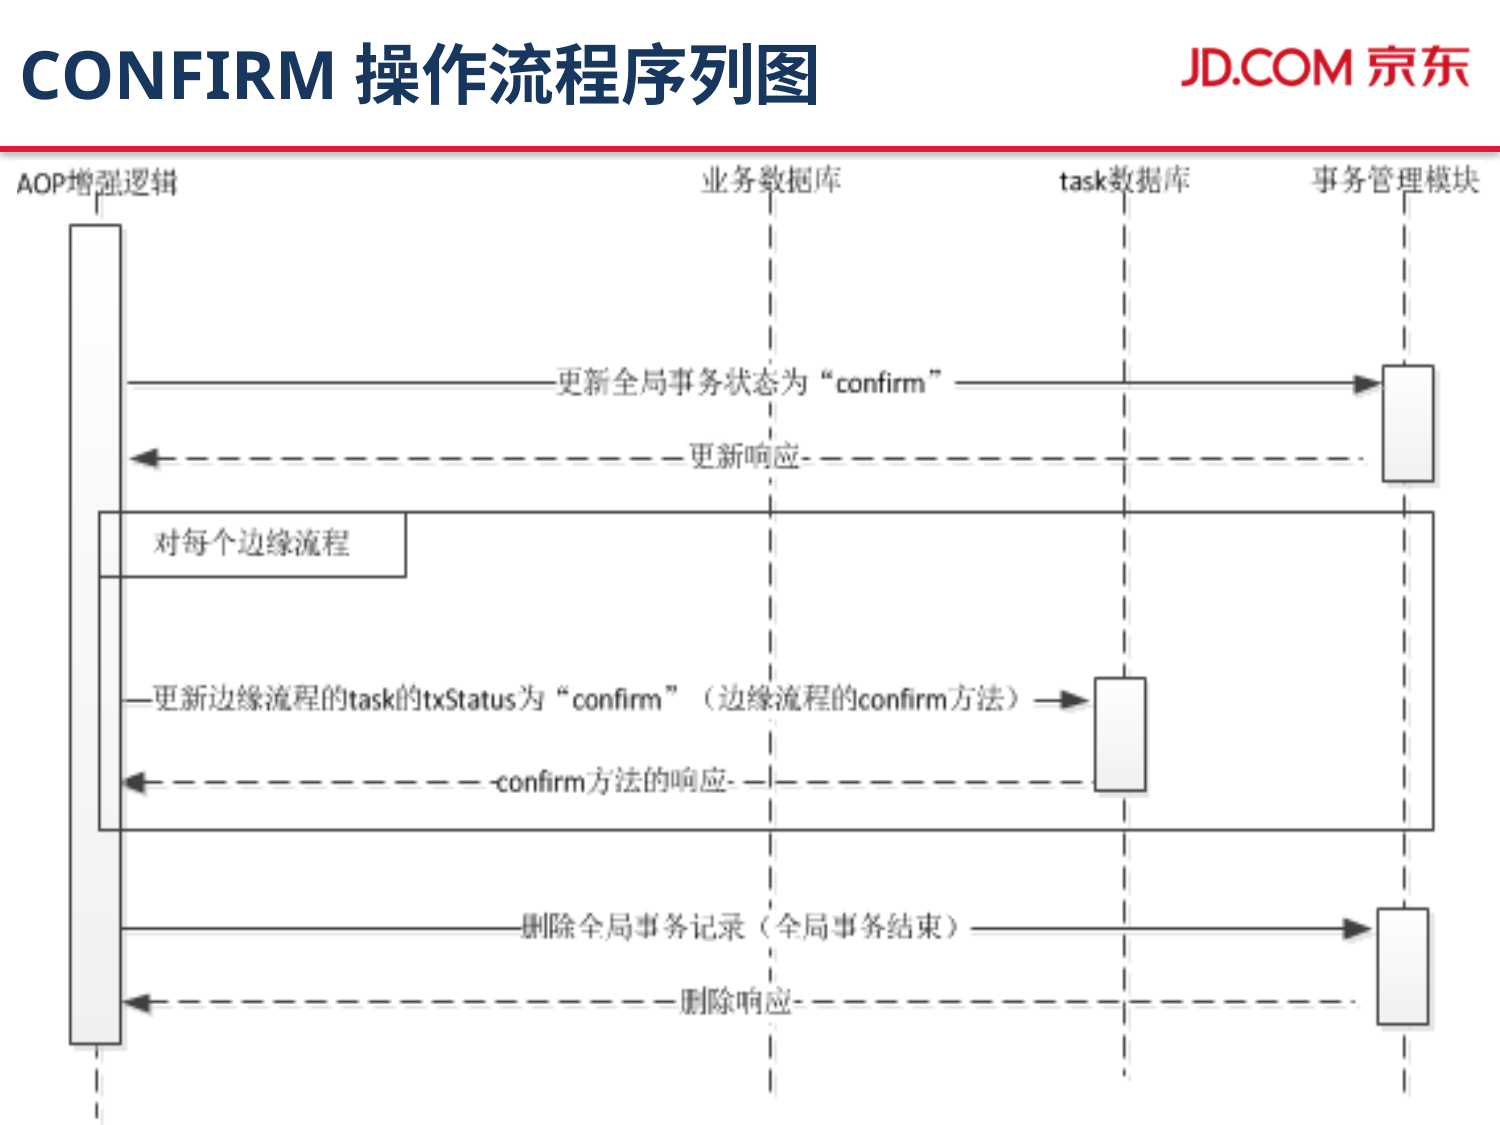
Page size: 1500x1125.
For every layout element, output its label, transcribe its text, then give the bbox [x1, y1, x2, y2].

title CONFIRM操作流程序列图 [5, 10, 1018, 135]
picture [1176, 40, 1472, 99]
picture [17, 160, 1483, 1125]
